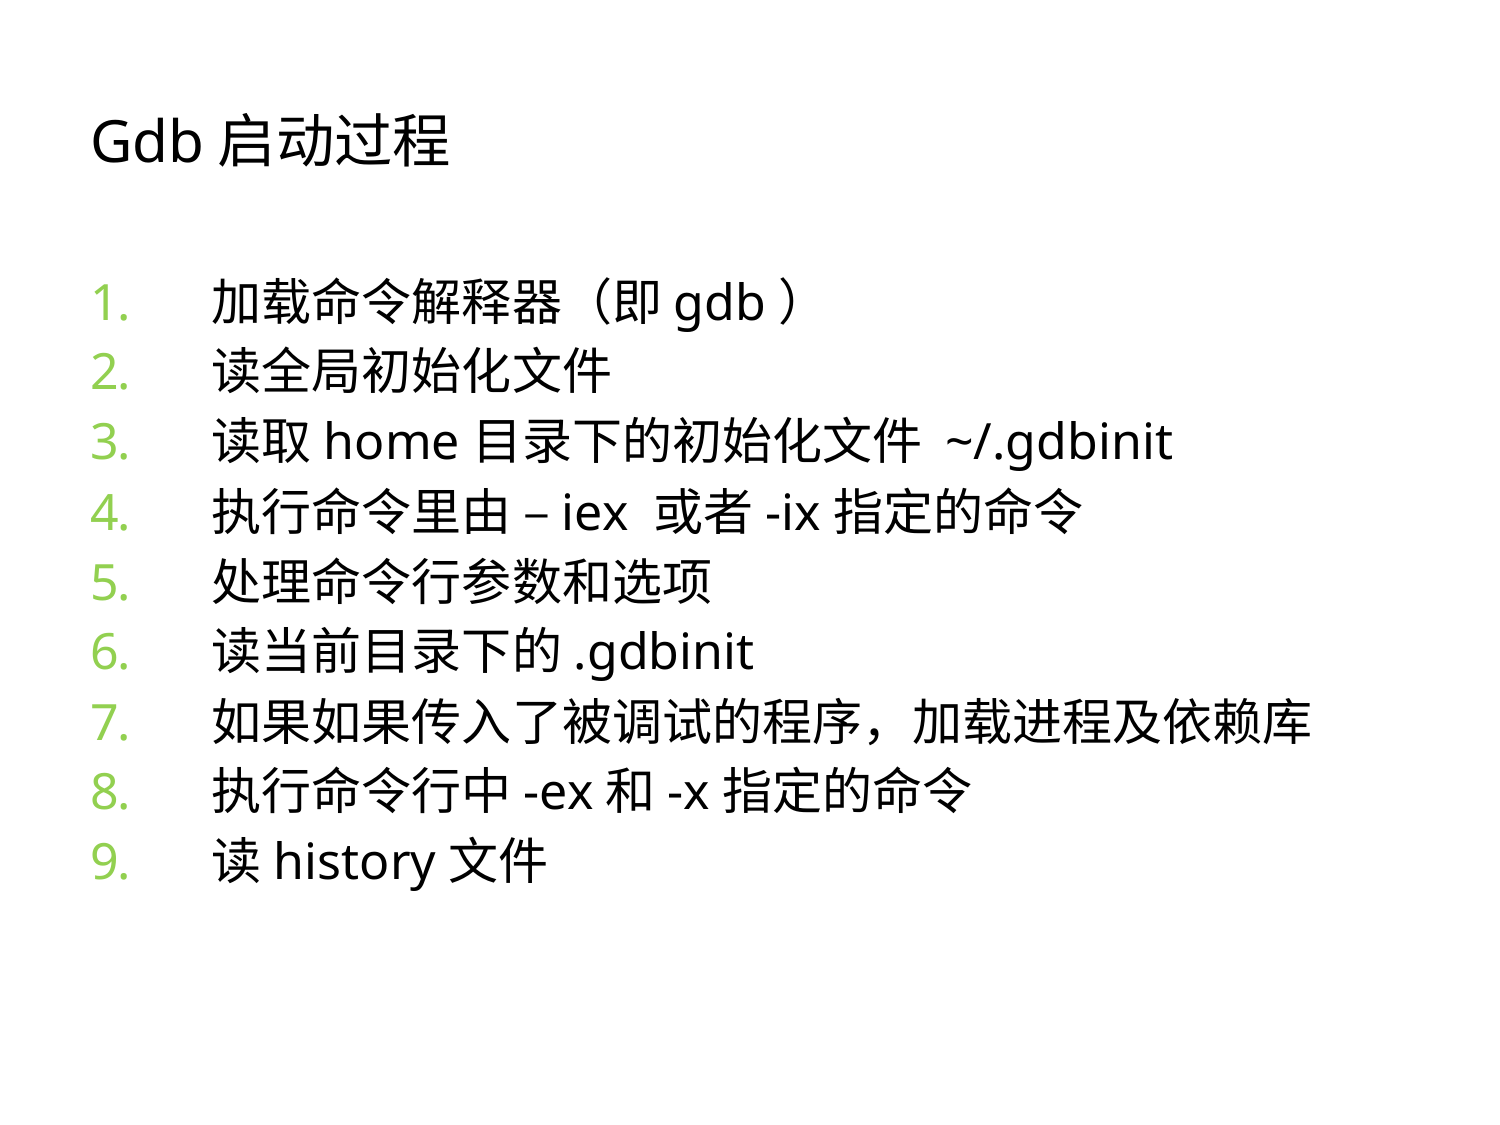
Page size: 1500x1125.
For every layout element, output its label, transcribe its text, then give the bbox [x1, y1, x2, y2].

title Gdb启动过程 [74, 44, 1426, 233]
list 加载命令解释器（即gdb） 读全局初始化文件 读取home目录下的初始化文件 ~/.gdbinit 执行命令里由 –iex 或者-ix指定的命令 处理命令行参数和选项 读当前目录下的.gdbinit 如果如果传入了被调试的程序，加载进程及依赖库 执行命令行中-ex和-x指定的命令 读history文件 [74, 262, 1426, 1006]
